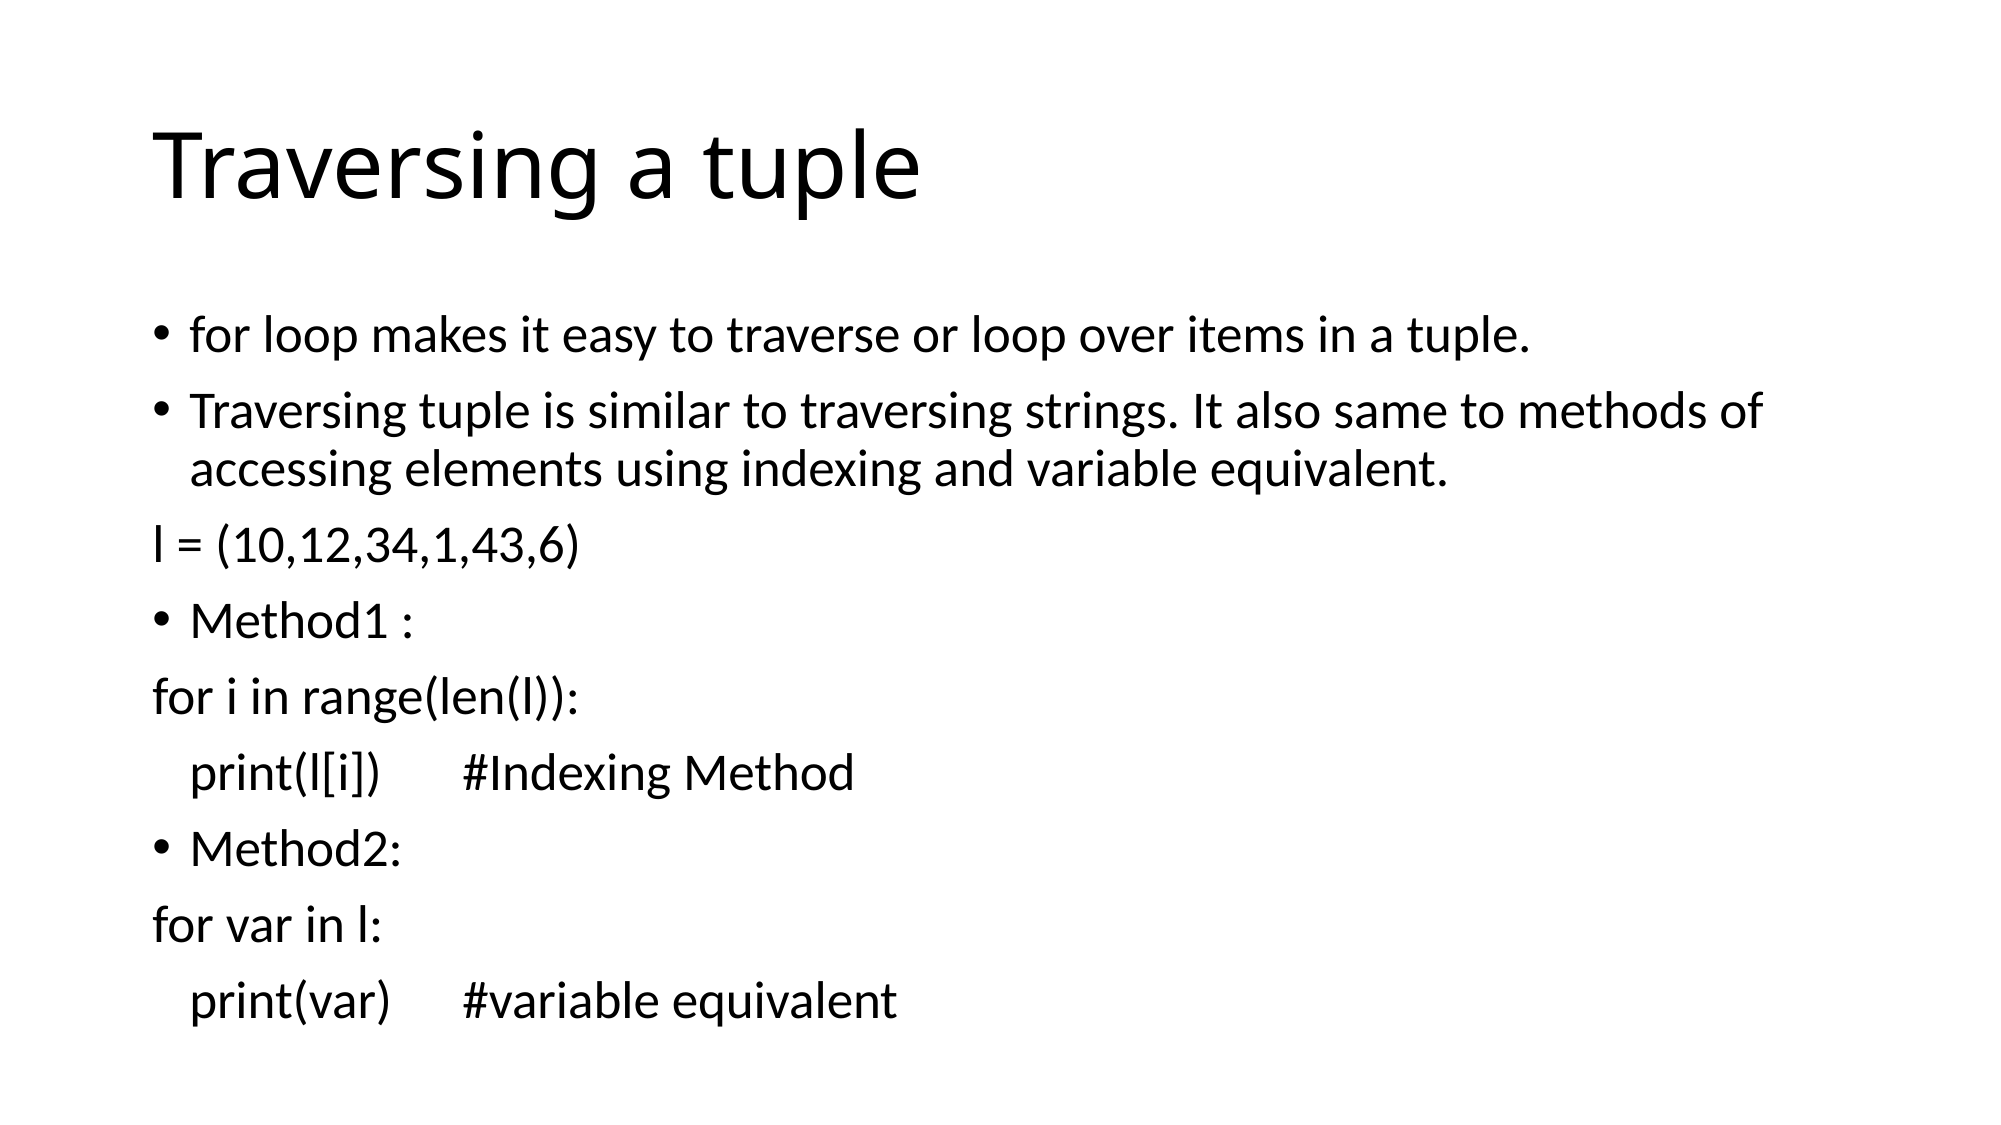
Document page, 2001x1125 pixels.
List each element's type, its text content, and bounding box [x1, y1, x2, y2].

list for loop makes it easy to traverse or loop over items in a tuple. Traversing tuple is similar to traversing strings. It also same to methods of accessing elements using indexing and variable equivalent. l = (10,12,34,1,43,6) Method1 : for i in range(len(l)): print(l[i]) #Indexing Method Method2: for var in l: print(var) #variable equivalent [137, 299, 1863, 1045]
title Traversing a tuple [137, 59, 1863, 278]
